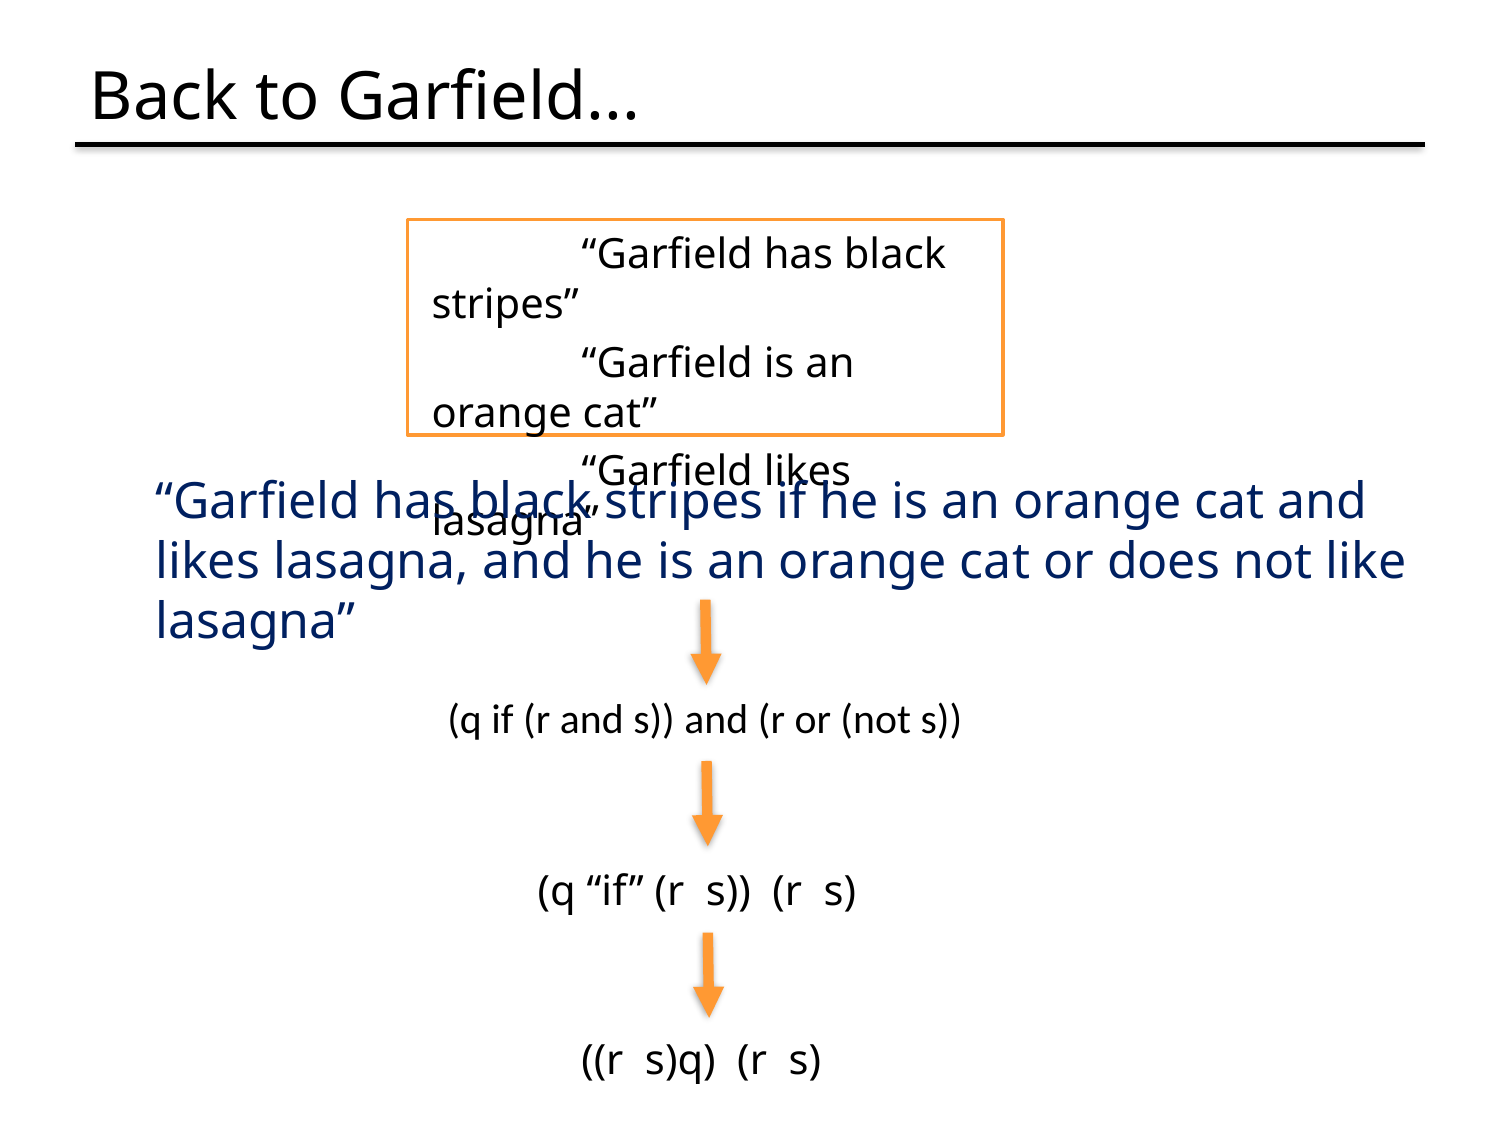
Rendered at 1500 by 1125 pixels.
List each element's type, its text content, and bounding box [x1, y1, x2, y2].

text_box (q if (r and s)) and (r or (not s)) [432, 684, 979, 750]
text_box “Garfield has black stripes if he is an orange cat and likes lasagna, and he is an orange cat or does not like lasagna” [131, 461, 1482, 600]
title Back to Garfield... [75, 45, 1425, 145]
